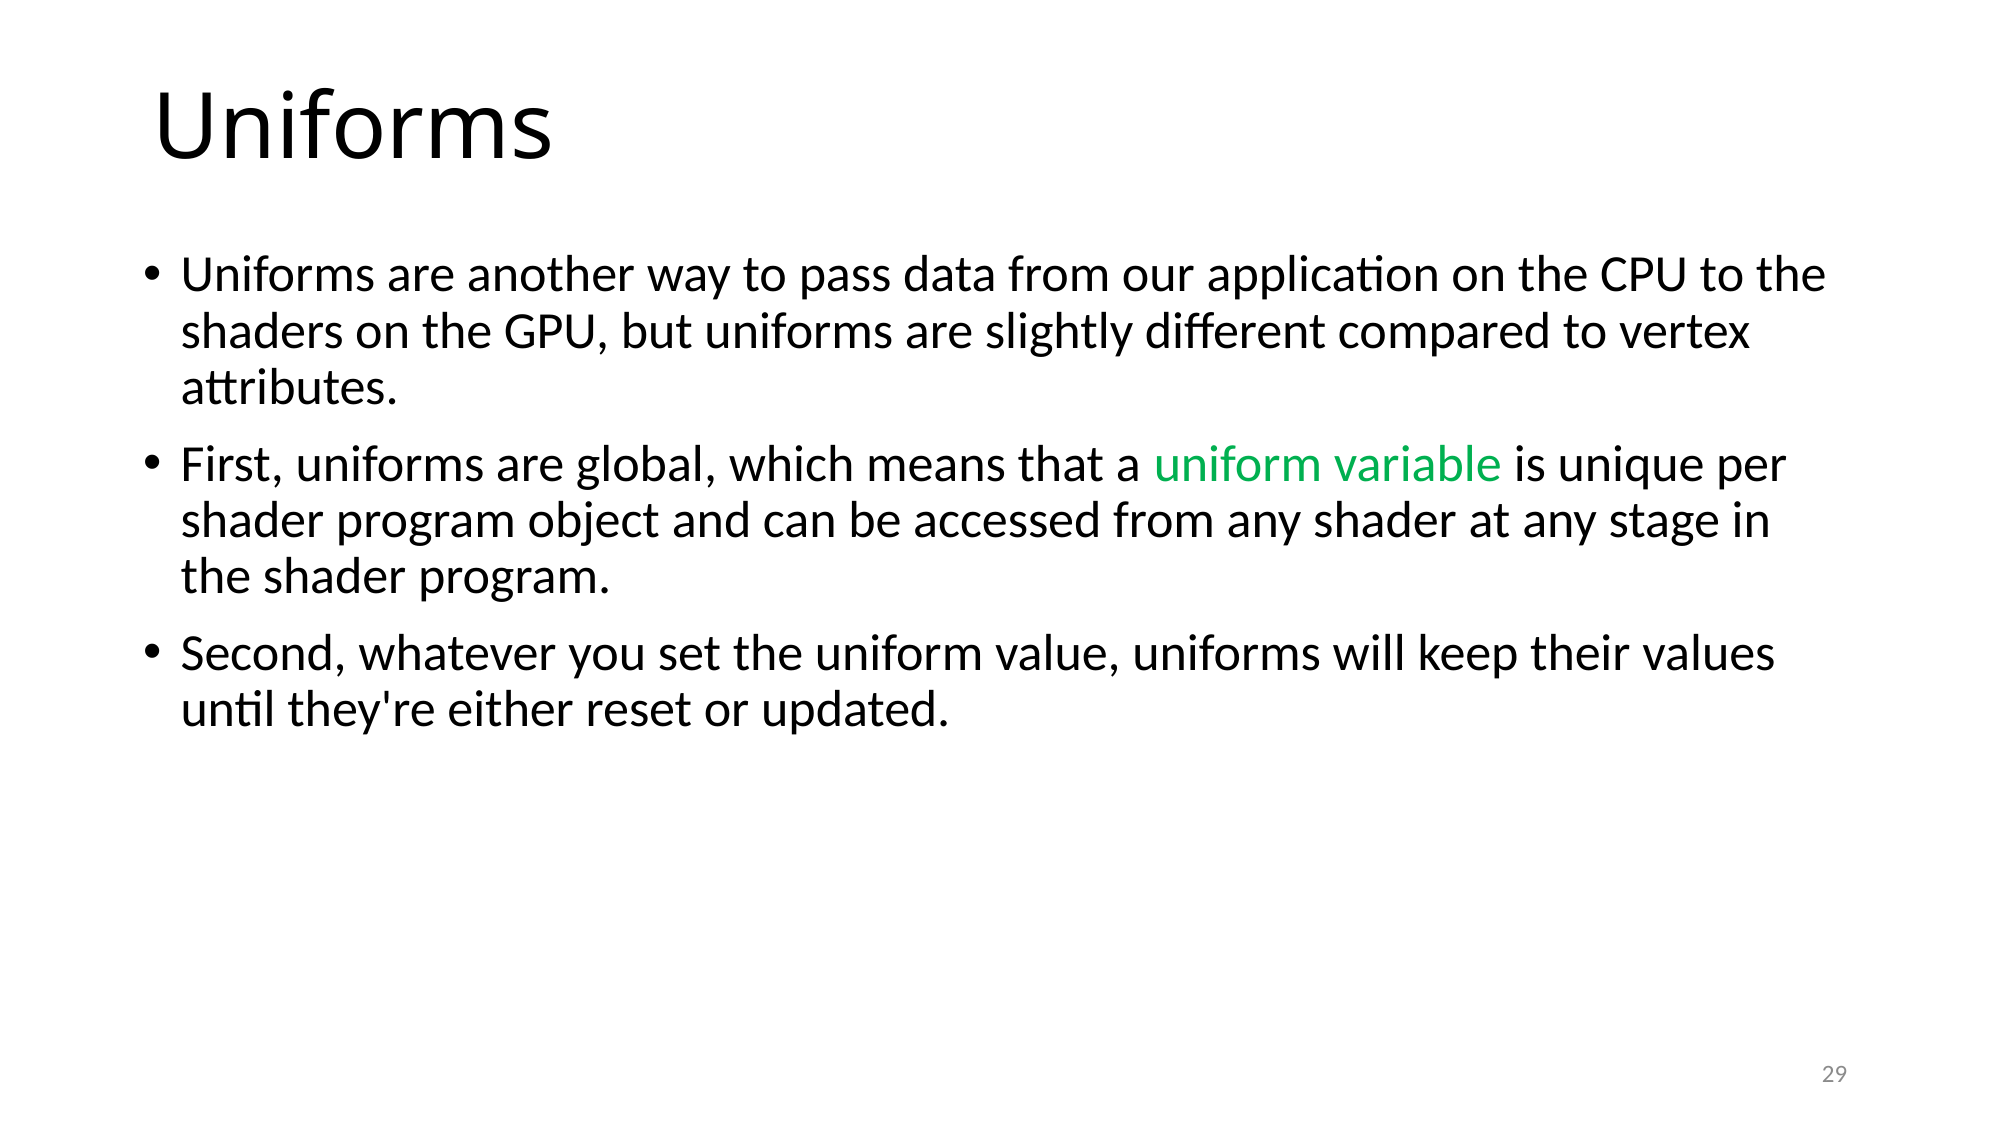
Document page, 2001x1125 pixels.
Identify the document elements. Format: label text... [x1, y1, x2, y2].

list Uniforms are another way to pass data from our application on the CPU to the shaders on the GPU, but uniforms are slightly different compared to vertex attributes. First, uniforms are global, which means that a uniform variable is unique per shader program object and can be accessed from any shader at any stage in the shader program. Second, whatever you set the uniform value, uniforms will keep their values until they're either reset or updated. [128, 239, 1854, 827]
title Uniforms [137, 59, 1863, 198]
slide_number 29 [1412, 1042, 1863, 1103]
